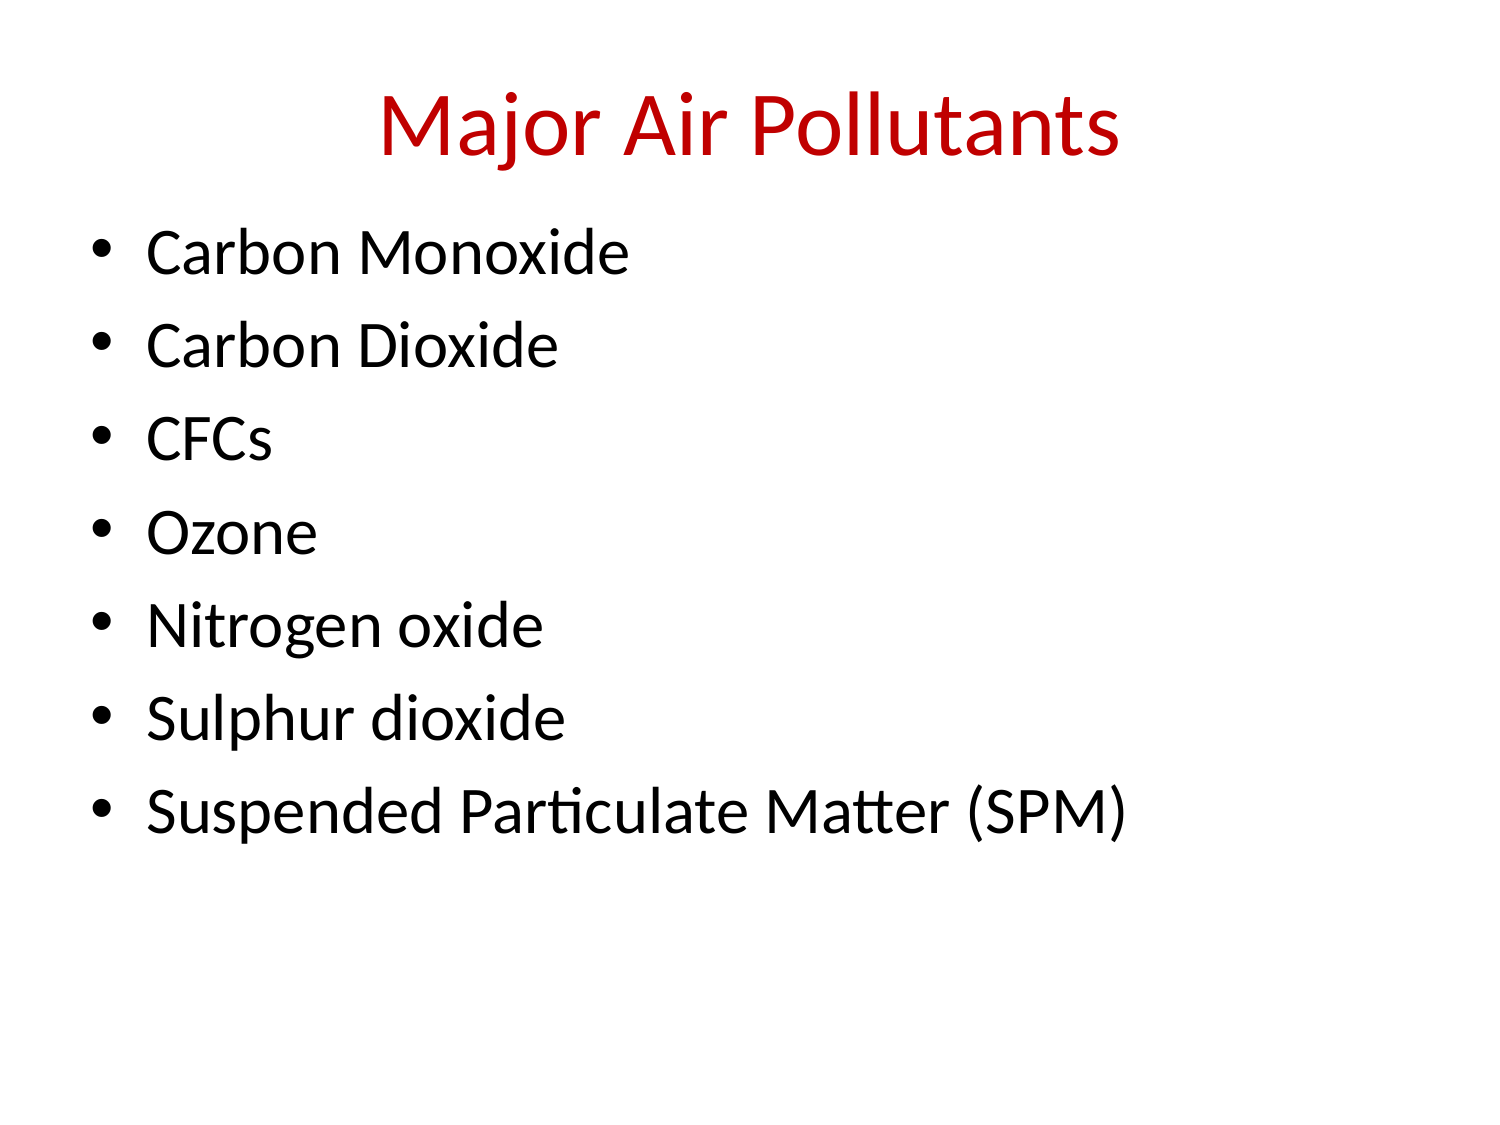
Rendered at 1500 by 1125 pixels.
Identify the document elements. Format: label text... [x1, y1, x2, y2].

list Carbon Monoxide Carbon Dioxide CFCs Ozone Nitrogen oxide Sulphur dioxide Suspended Particulate Matter (SPM) [75, 200, 1425, 875]
title Major Air Pollutants [75, 24, 1425, 200]
